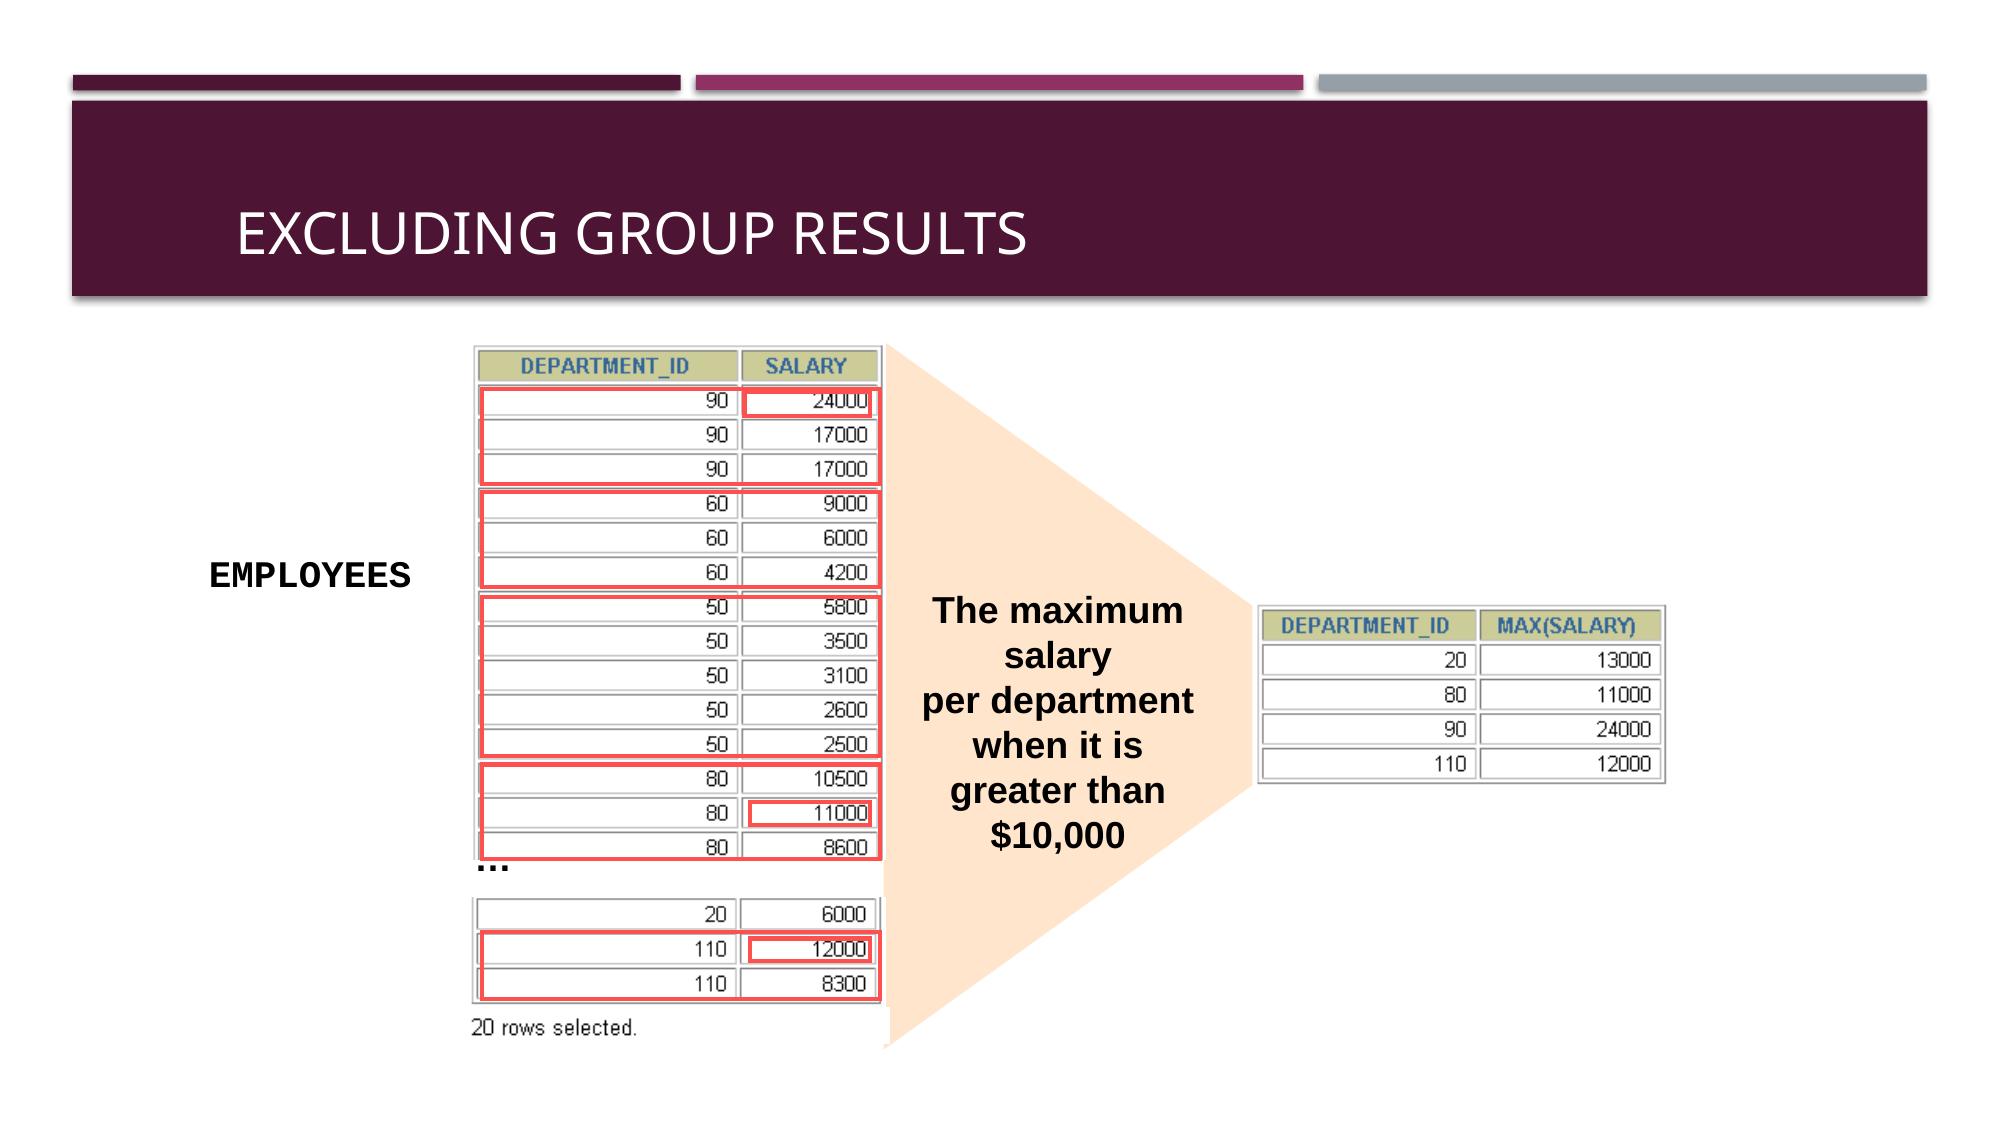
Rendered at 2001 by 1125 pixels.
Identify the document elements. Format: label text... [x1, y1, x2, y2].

picture [468, 896, 891, 1044]
text_box [883, 346, 1249, 1042]
text_box … [462, 832, 524, 882]
picture [468, 340, 886, 861]
picture [1252, 602, 1671, 790]
title Excluding Group Results [220, 111, 1559, 275]
text_box The maximum salary per department when it is greater than $10,000 [906, 578, 1210, 864]
text_box EMPLOYEES [193, 542, 427, 603]
